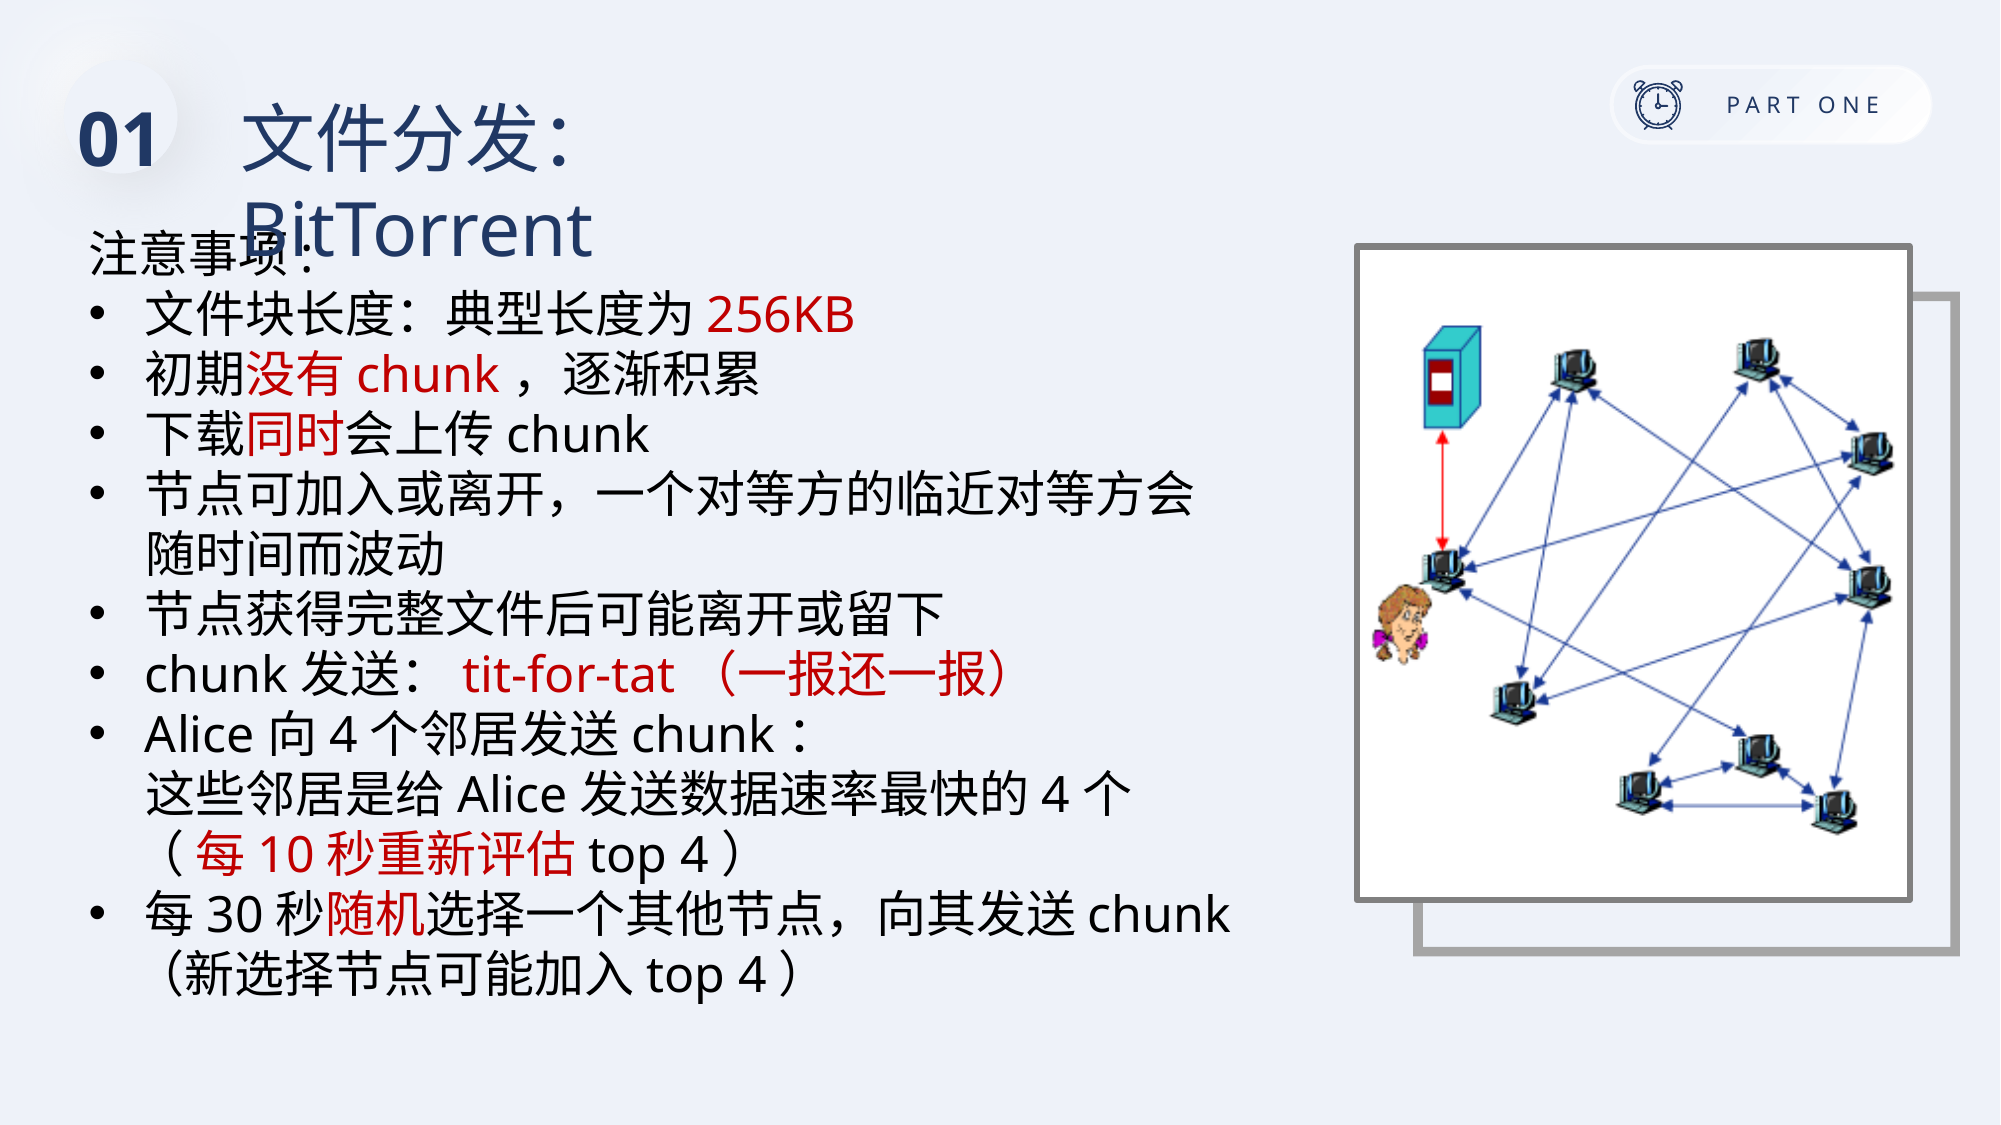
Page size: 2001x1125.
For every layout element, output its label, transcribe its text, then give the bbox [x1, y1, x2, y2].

text_box 文件分发：BitTorrent [226, 84, 1000, 280]
text_box 注意事项: 文件块长度：典型长度为256KB 初期没有chunk，逐渐积累 下载同时会上传chunk 节点可加入或离开，一个对等方的临近对等方会 随时间而波动 节点获得完整文件后可能离开或留下 chunk发送：tit-for-tat（一报还一报） Alice向4个邻居发送chunk： 这些邻居是给Alice发送数据速率最快的4个 （ 每10秒重新评估top 4） 每30秒随机选择一个其他节点，向其发送chunk （新选择节点可能加入top 4） [73, 215, 1667, 1070]
picture [1359, 249, 1907, 897]
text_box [63, 59, 178, 191]
text_box [1667, 291, 1961, 957]
